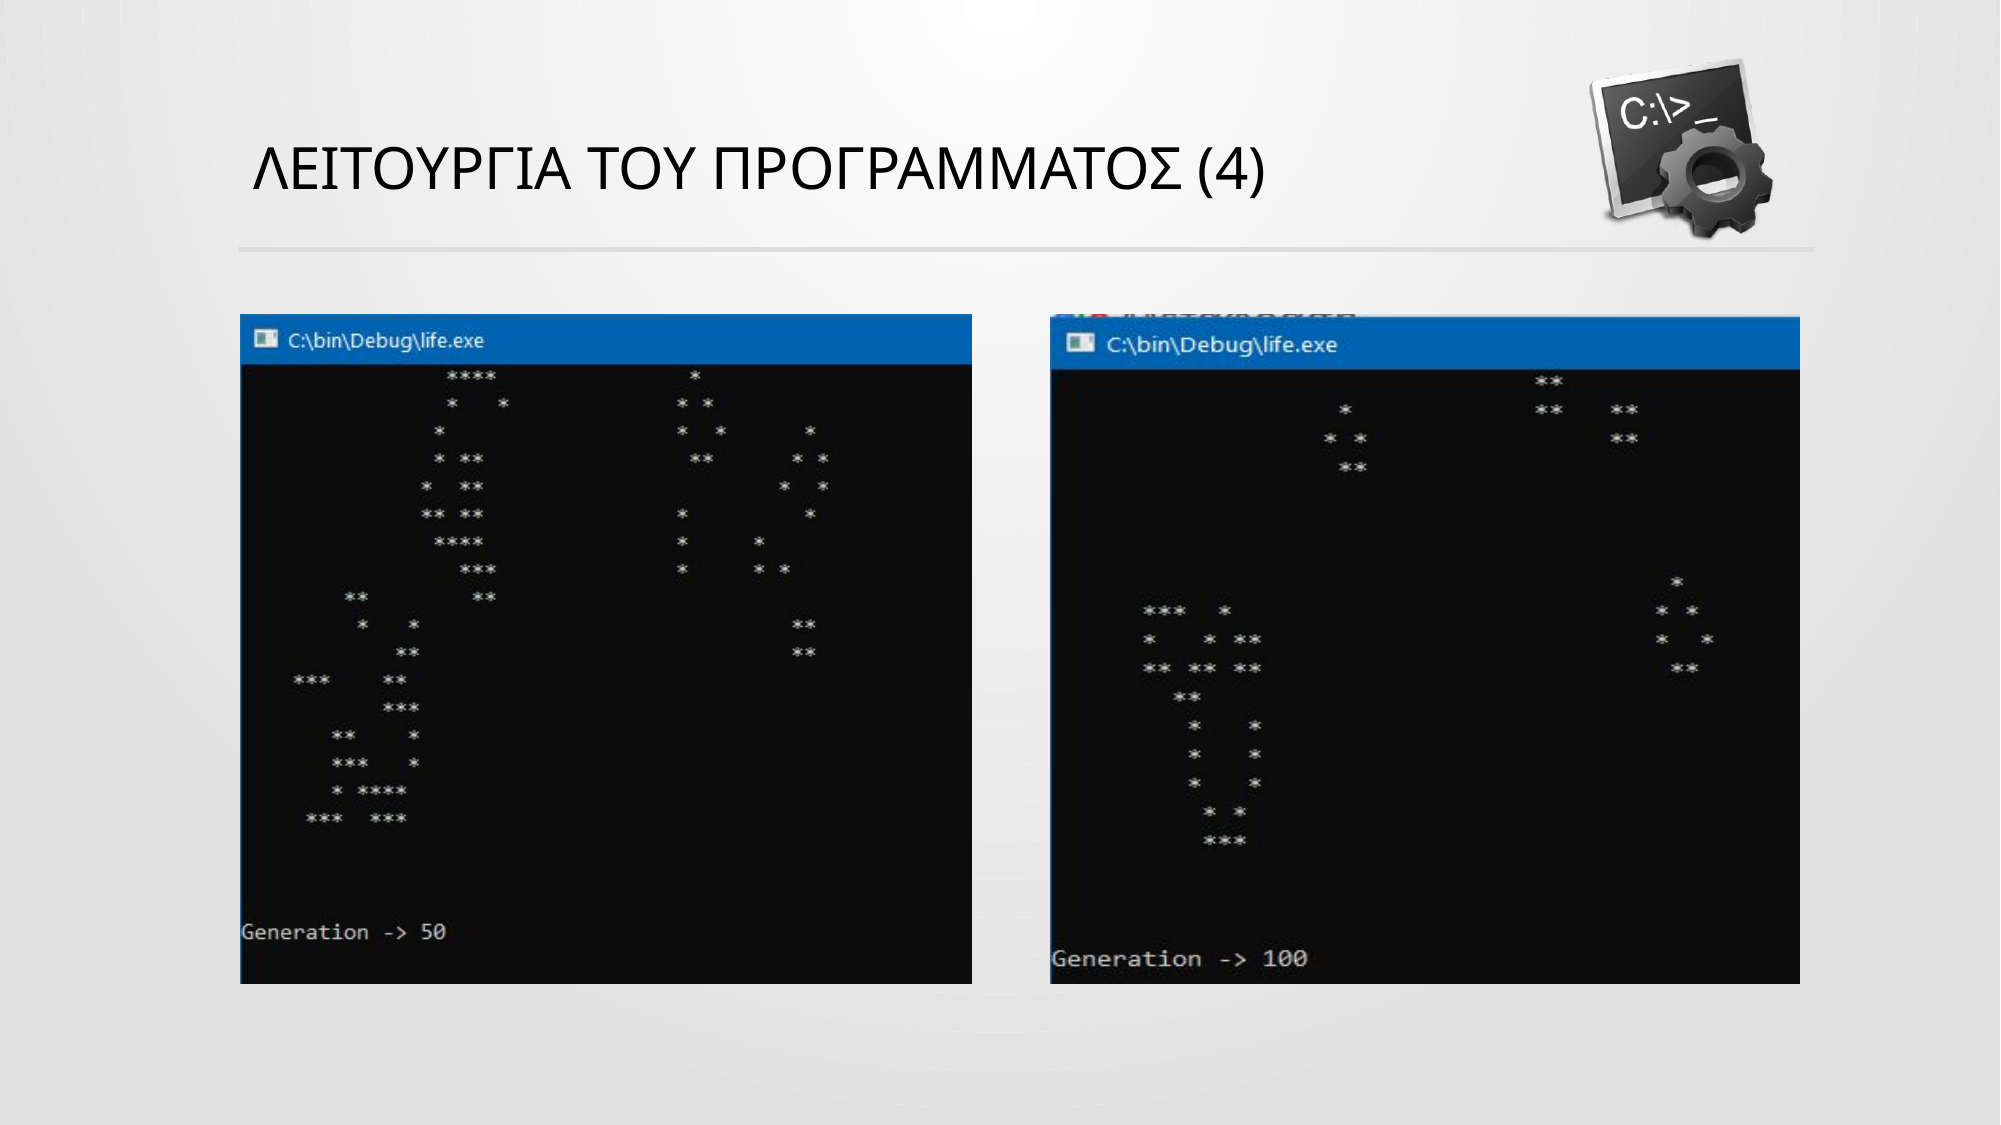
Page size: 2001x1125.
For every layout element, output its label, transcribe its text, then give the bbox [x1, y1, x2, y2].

picture [1583, 53, 1777, 247]
picture [1049, 314, 1801, 984]
picture [240, 314, 972, 984]
title Λειτουργια του Προγραμματοσ (4) [238, 131, 1814, 250]
